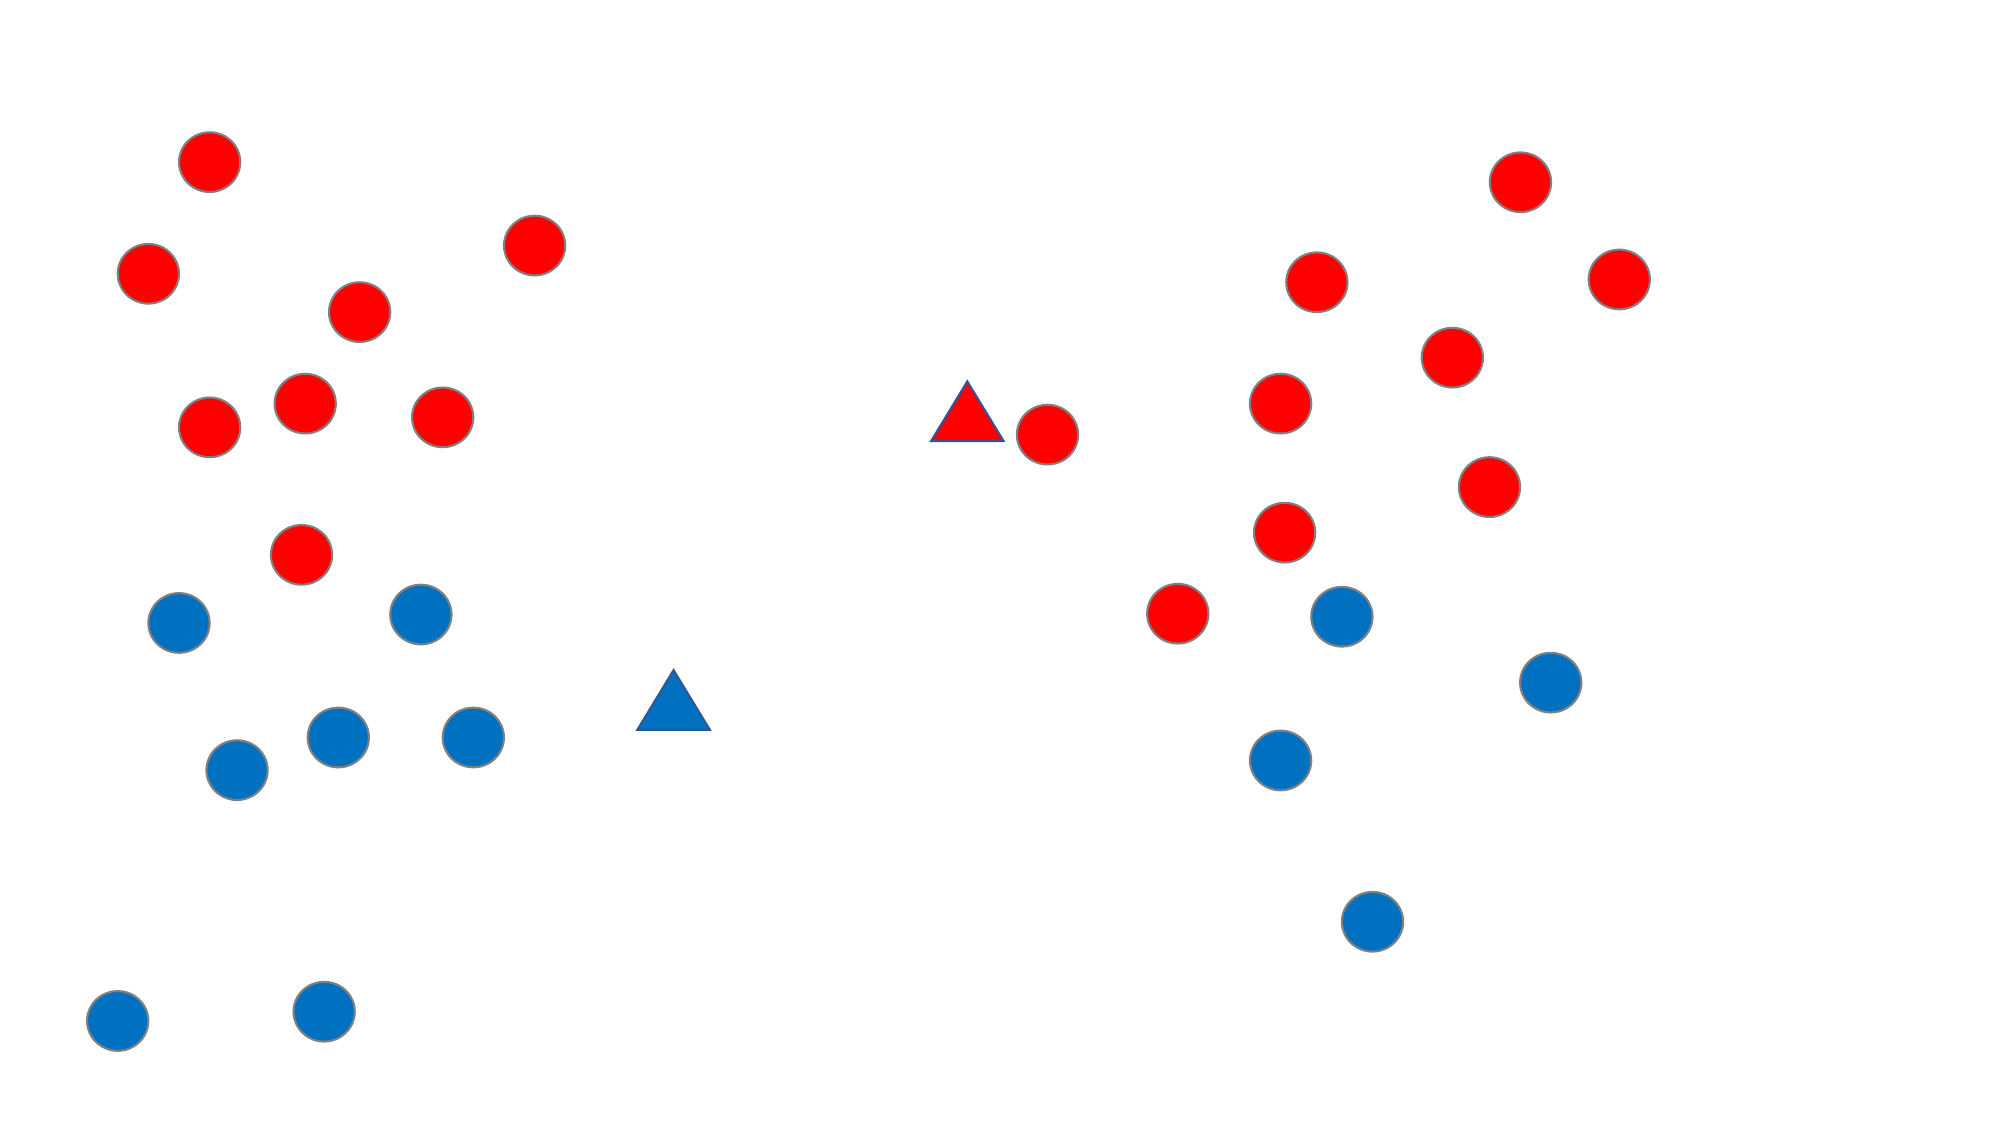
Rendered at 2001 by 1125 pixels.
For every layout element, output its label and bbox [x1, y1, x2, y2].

text_box [273, 372, 337, 435]
text_box [327, 281, 392, 344]
text_box [929, 379, 1006, 443]
text_box [1248, 372, 1313, 435]
text_box [1310, 585, 1374, 648]
text_box [502, 214, 567, 277]
text_box [1252, 501, 1317, 564]
text_box [1285, 251, 1349, 314]
text_box [1248, 729, 1313, 792]
text_box [147, 592, 211, 654]
text_box [1015, 403, 1080, 466]
text_box [269, 523, 334, 586]
text_box [306, 706, 370, 769]
text_box [205, 739, 269, 802]
text_box [116, 242, 181, 305]
text_box [1340, 890, 1405, 953]
text_box [1420, 326, 1485, 389]
text_box [177, 396, 242, 459]
text_box [635, 668, 712, 731]
text_box [177, 131, 242, 194]
text_box [441, 706, 506, 769]
text_box [1488, 151, 1553, 214]
text_box [292, 980, 356, 1043]
text_box [410, 386, 475, 449]
text_box [86, 990, 150, 1052]
text_box [1457, 456, 1522, 519]
text_box [1587, 248, 1651, 311]
text_box [1519, 651, 1583, 714]
text_box [389, 583, 453, 646]
text_box [1146, 582, 1210, 645]
